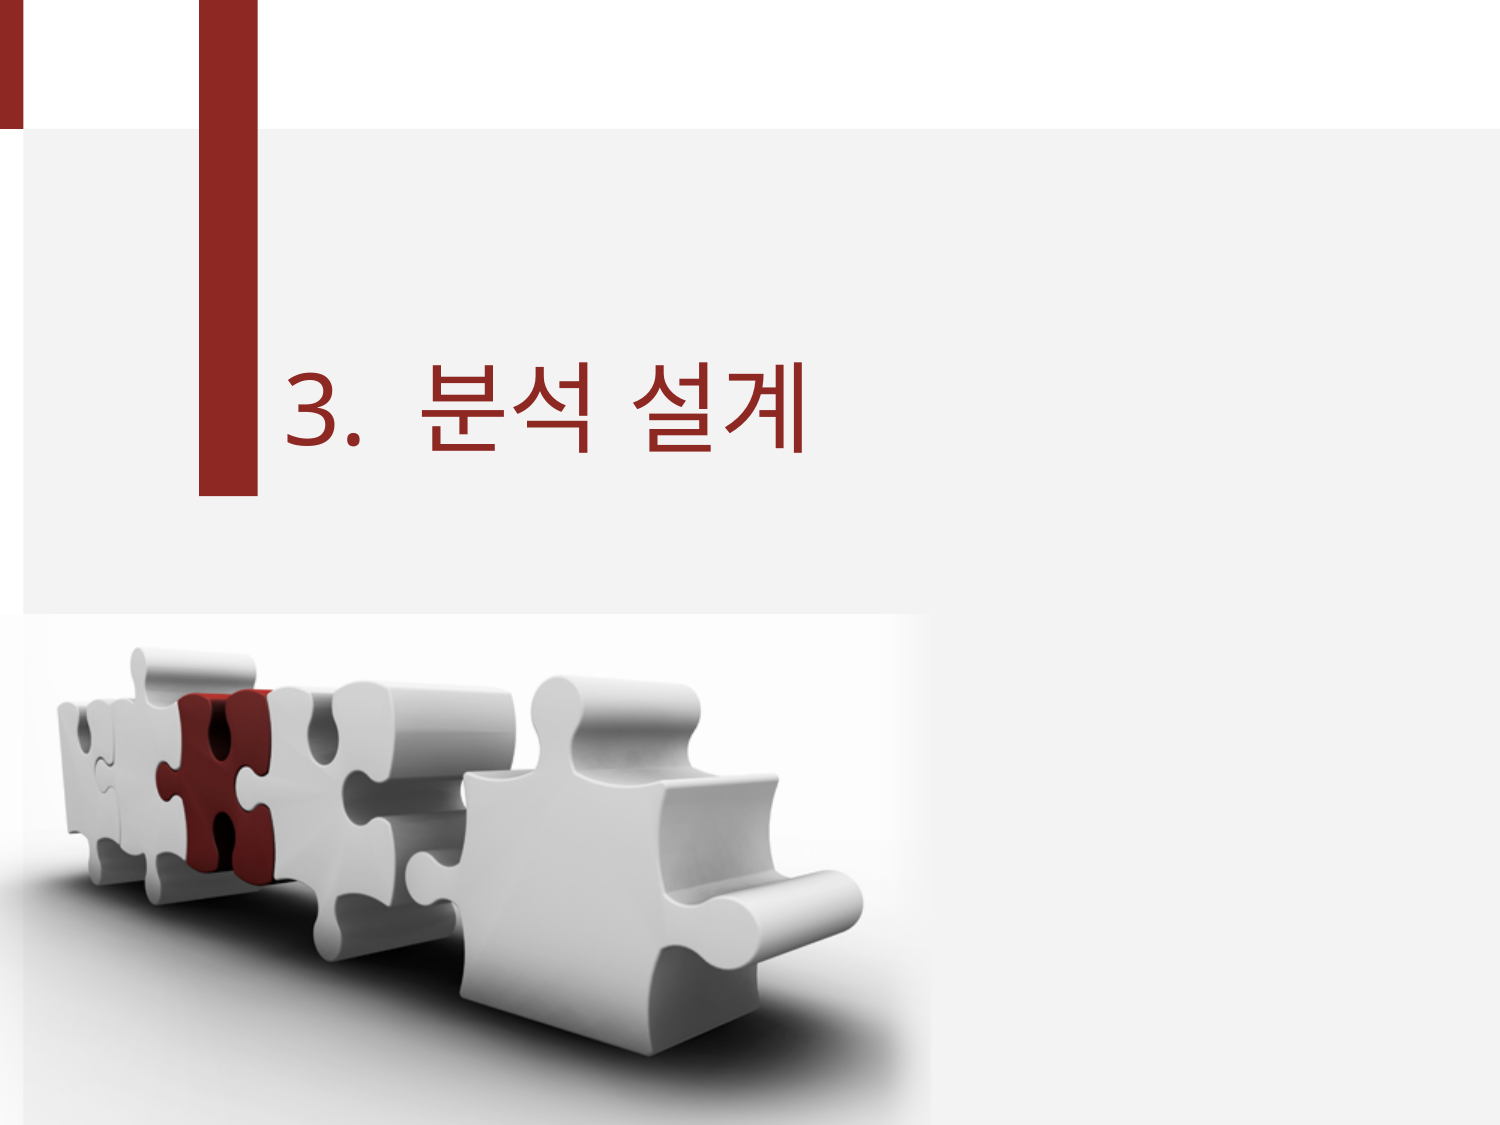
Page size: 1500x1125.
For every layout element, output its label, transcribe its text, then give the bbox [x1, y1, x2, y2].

text_box 3. 분석 설계 [268, 338, 941, 473]
text_box [197, 0, 260, 498]
picture [0, 614, 932, 1125]
